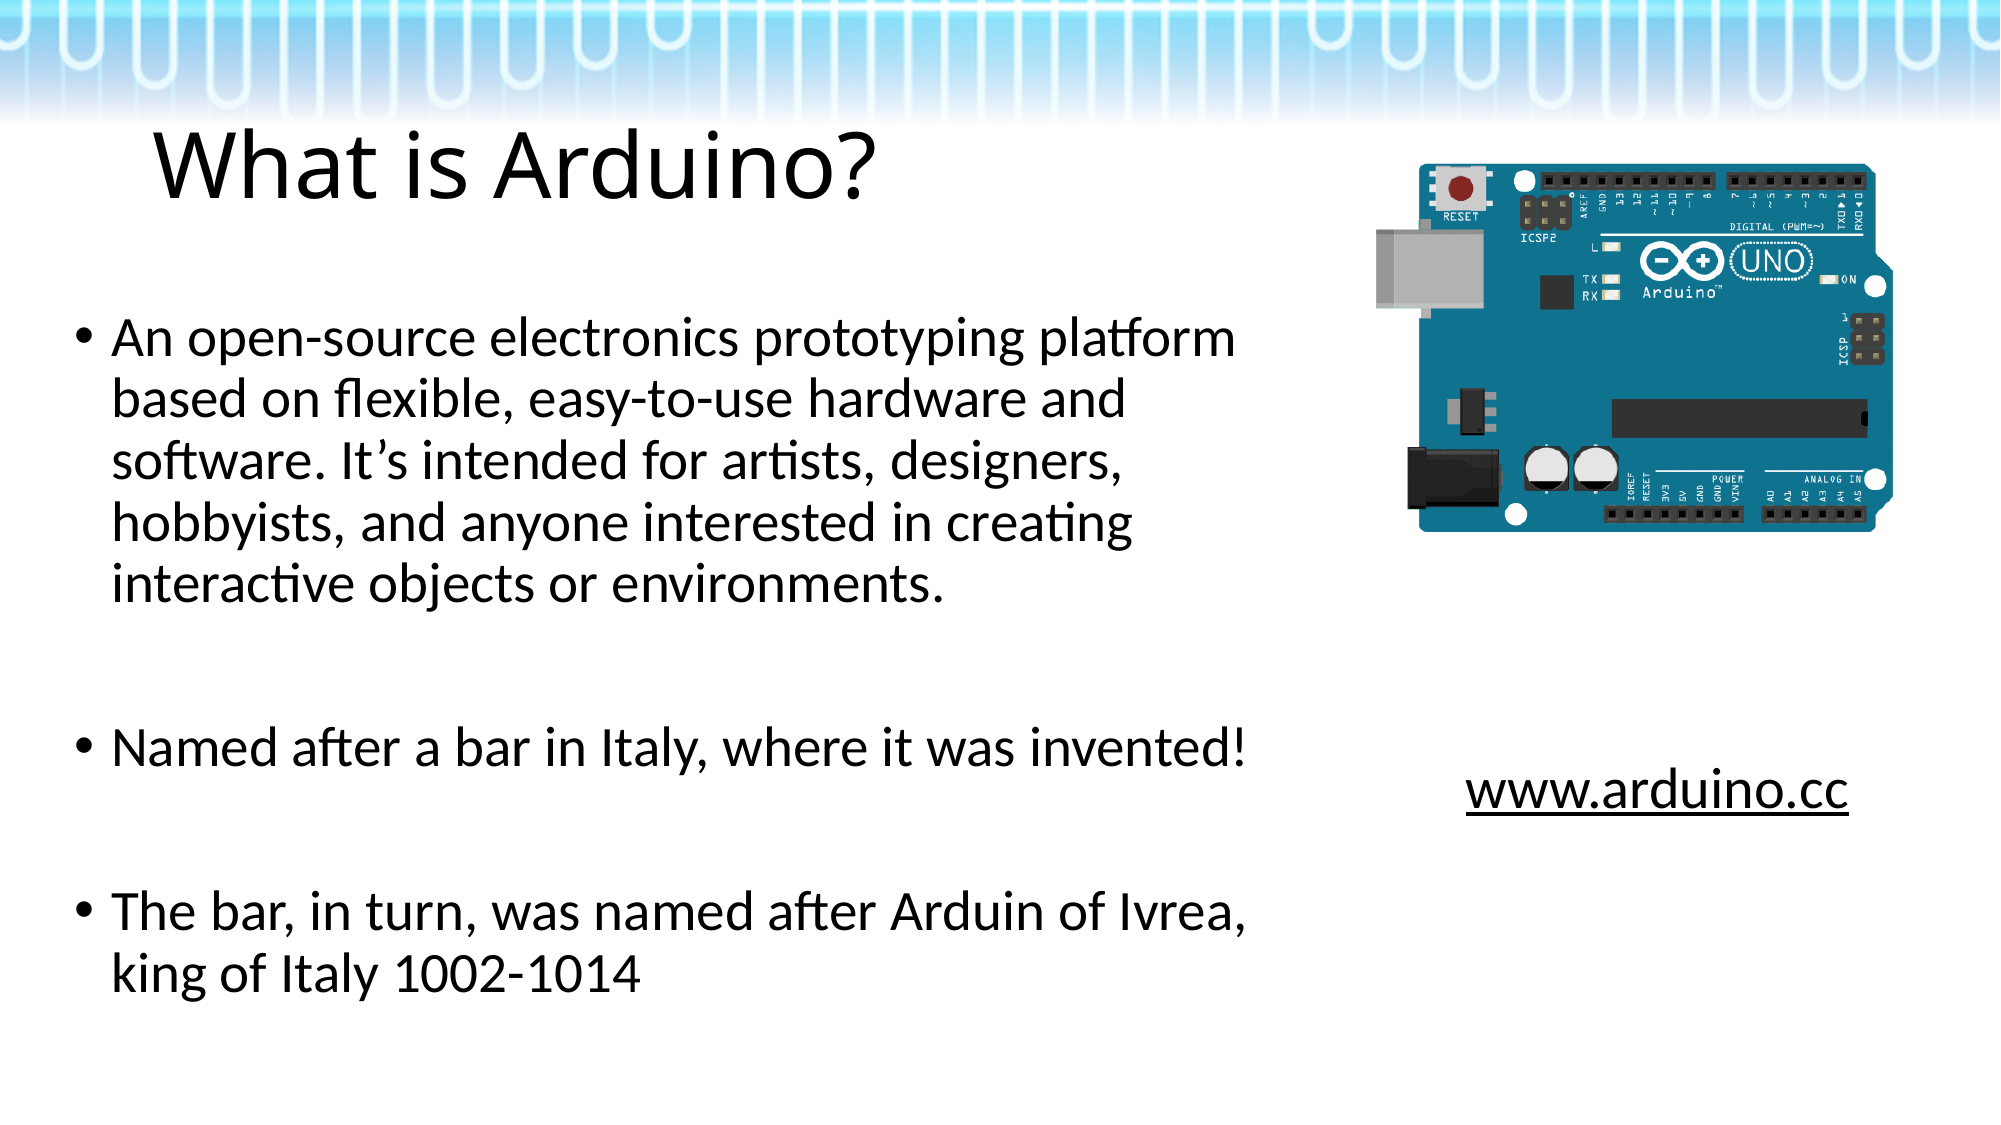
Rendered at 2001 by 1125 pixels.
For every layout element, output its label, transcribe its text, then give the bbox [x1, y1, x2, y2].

list An open-source electronics prototyping platform based on flexible, easy-to-use hardware and software. It’s intended for artists, designers, hobbyists, and anyone interested in creating interactive objects or environments. Named after a bar in Italy, where it was invented! The bar, in turn, was named after Arduin of Ivrea, king of Italy 1002-1014 [59, 299, 1296, 1014]
text_box www.arduino.cc [1404, 750, 1925, 955]
title What is Arduino? [137, 59, 1863, 278]
title Types of playback: Samples [0, 0, 2000, 6]
picture [1373, 159, 1897, 535]
